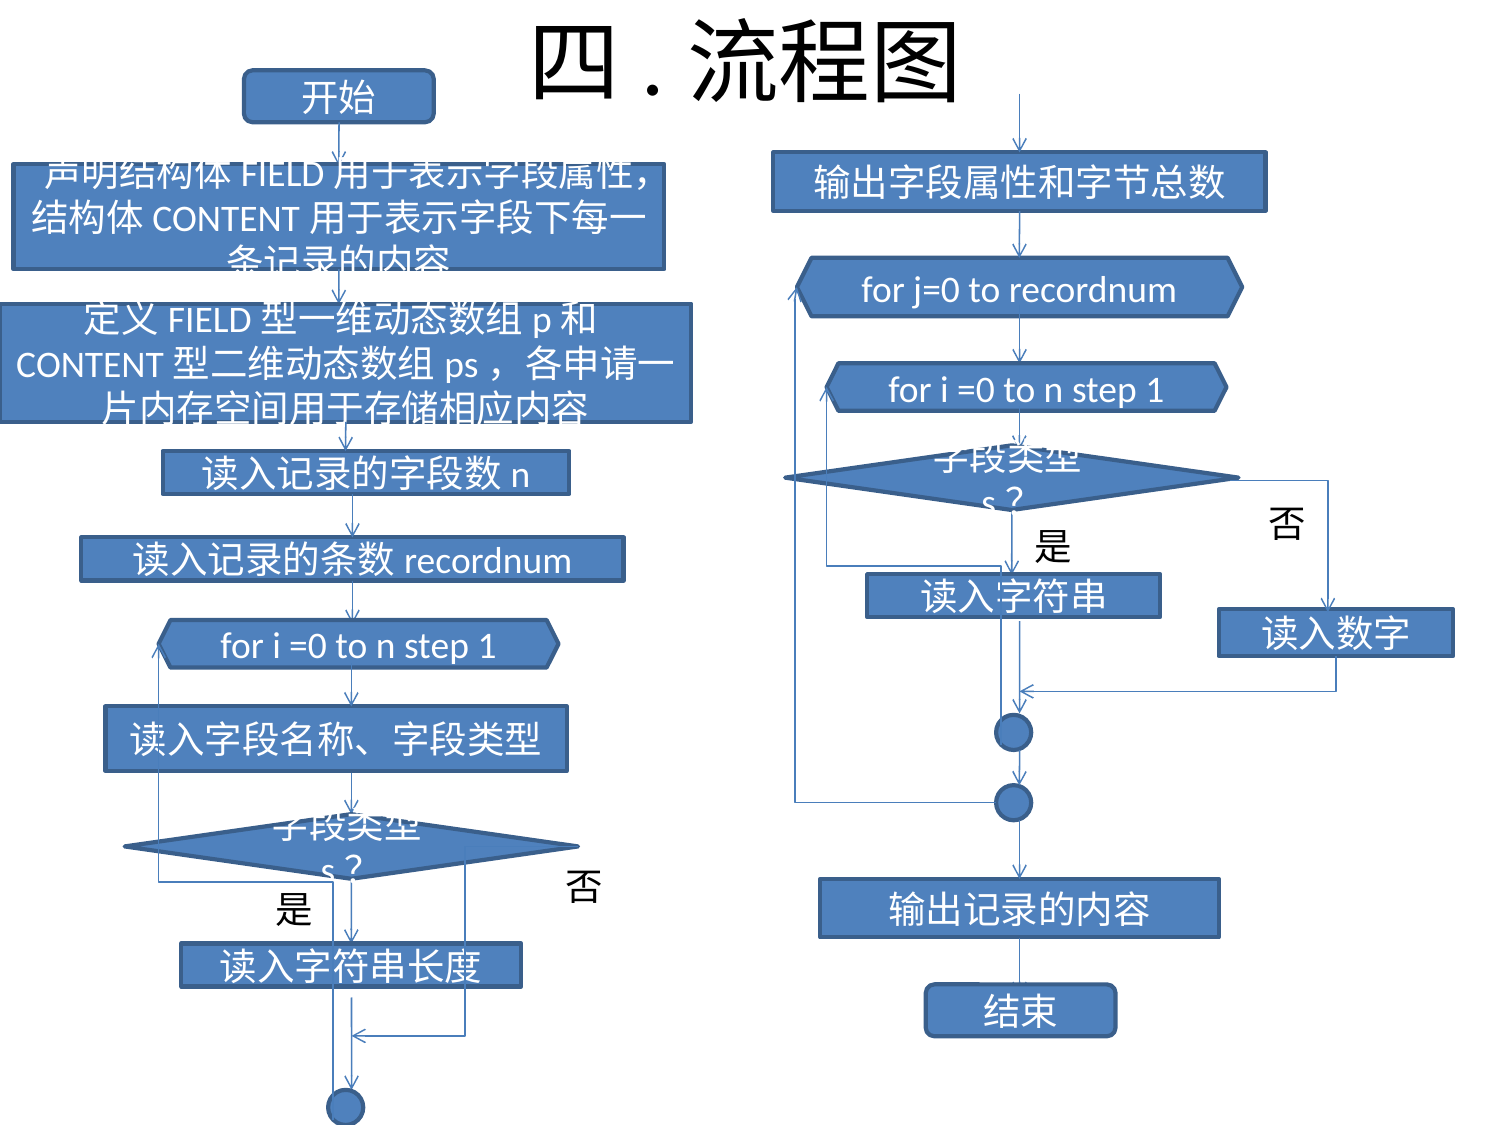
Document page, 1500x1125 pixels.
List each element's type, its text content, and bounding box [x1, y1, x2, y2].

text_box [773, 93, 1454, 1037]
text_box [0, 70, 692, 1125]
title 四.流程图 [70, 0, 1421, 153]
